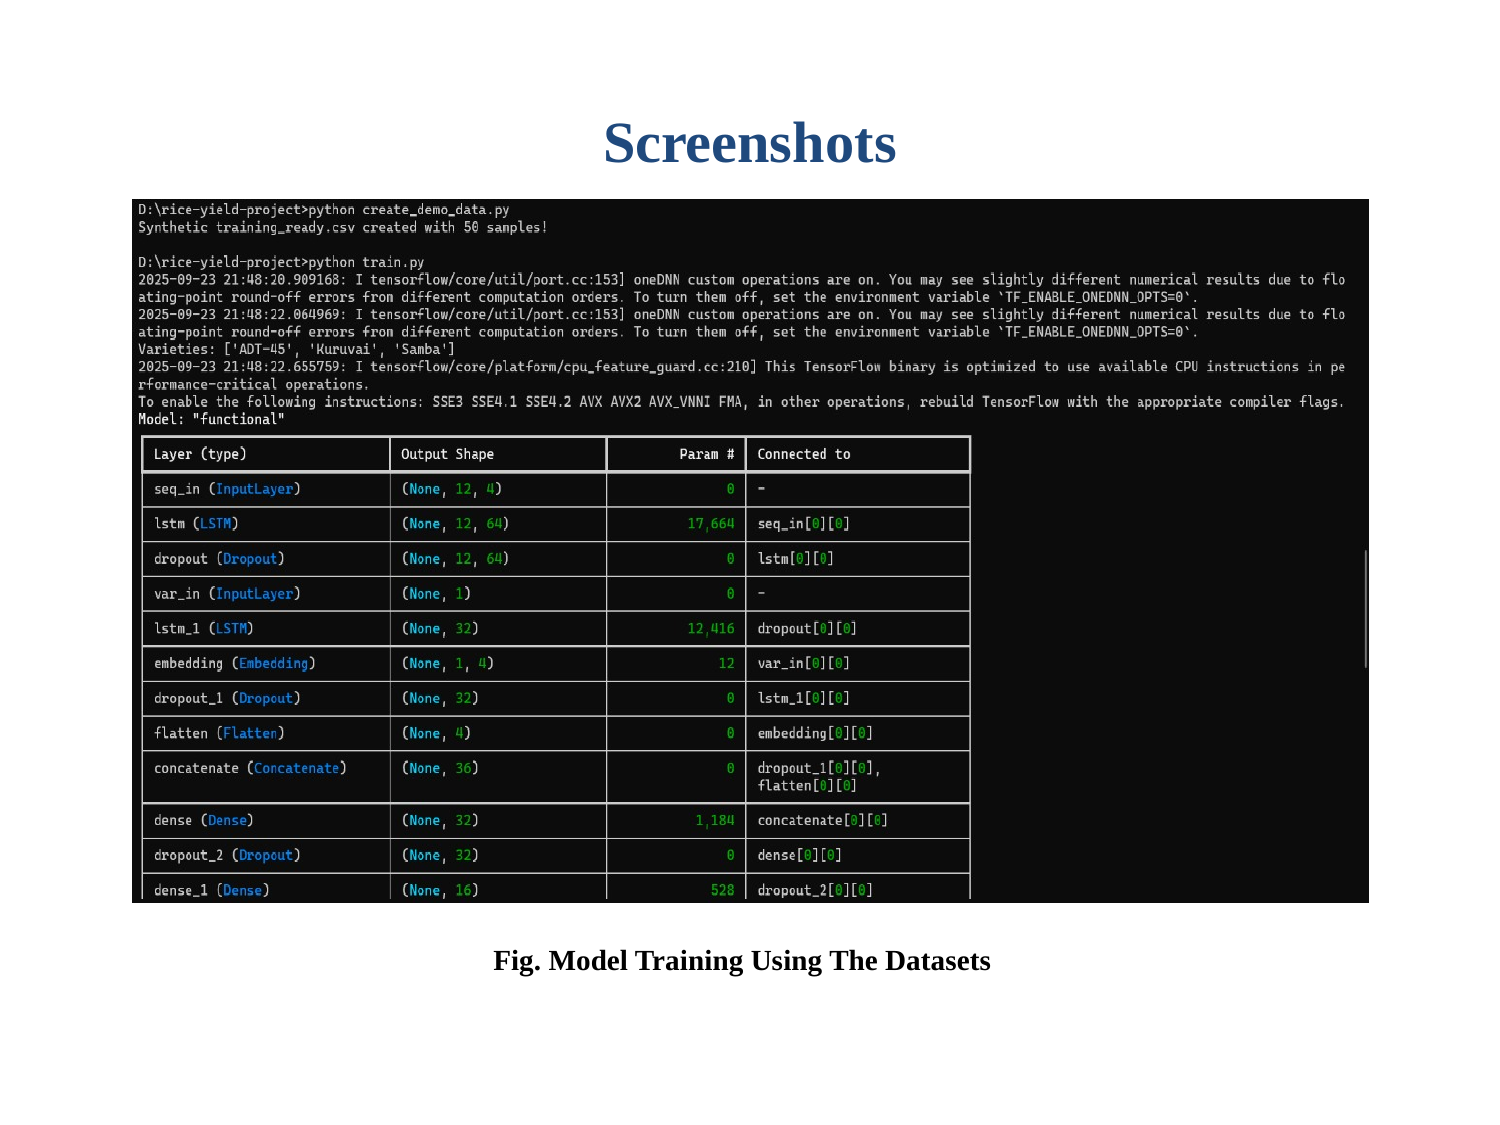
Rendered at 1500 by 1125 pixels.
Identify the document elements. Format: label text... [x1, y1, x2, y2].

text_box Fig. Model Training Using The Datasets [478, 933, 1229, 1019]
picture [131, 199, 1369, 904]
title Screenshots [75, 45, 1425, 233]
